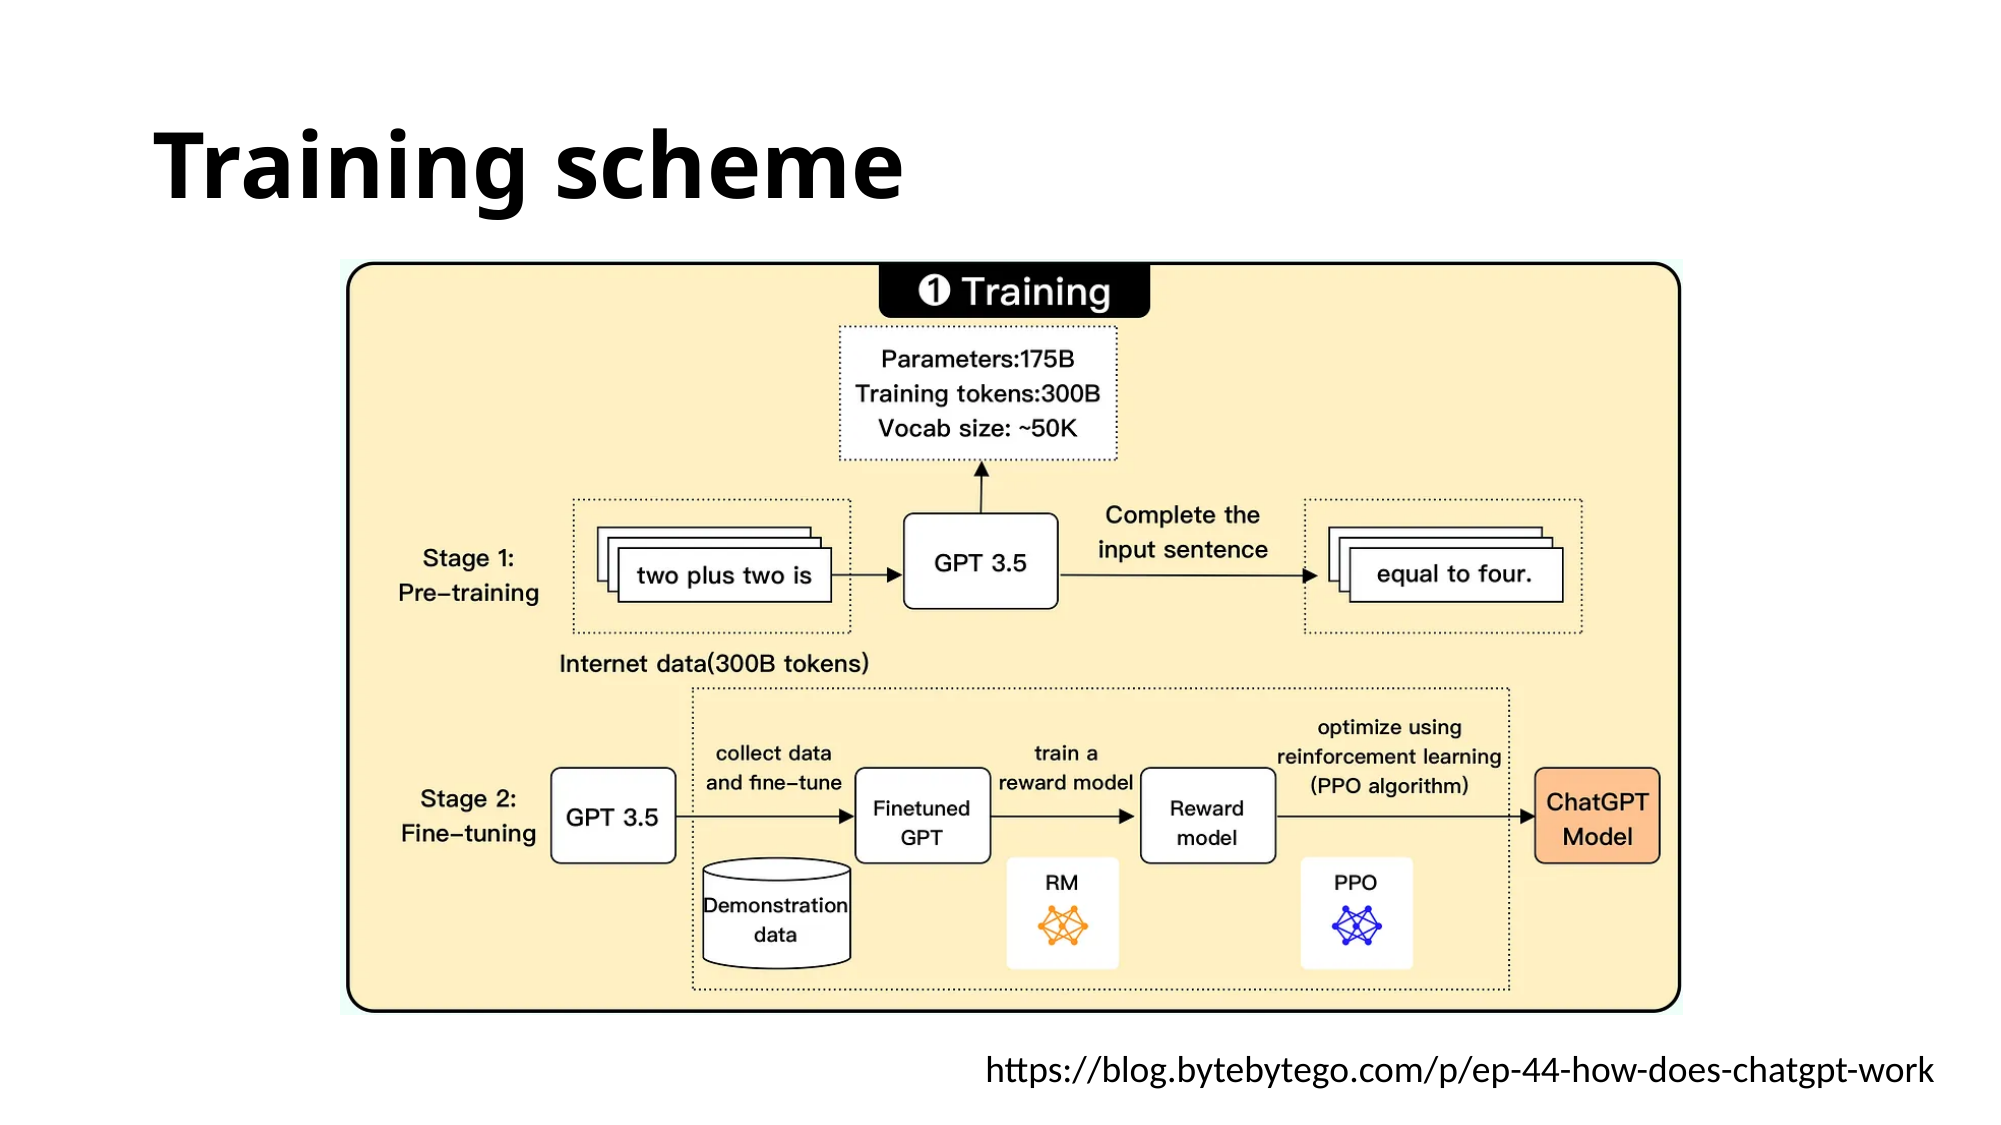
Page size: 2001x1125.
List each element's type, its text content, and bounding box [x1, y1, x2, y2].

title Training scheme [137, 59, 1863, 278]
picture [340, 259, 1683, 1015]
text_box https://blog.bytebytego.com/p/ep-44-how-does-chatgpt-work [970, 1037, 1951, 1097]
